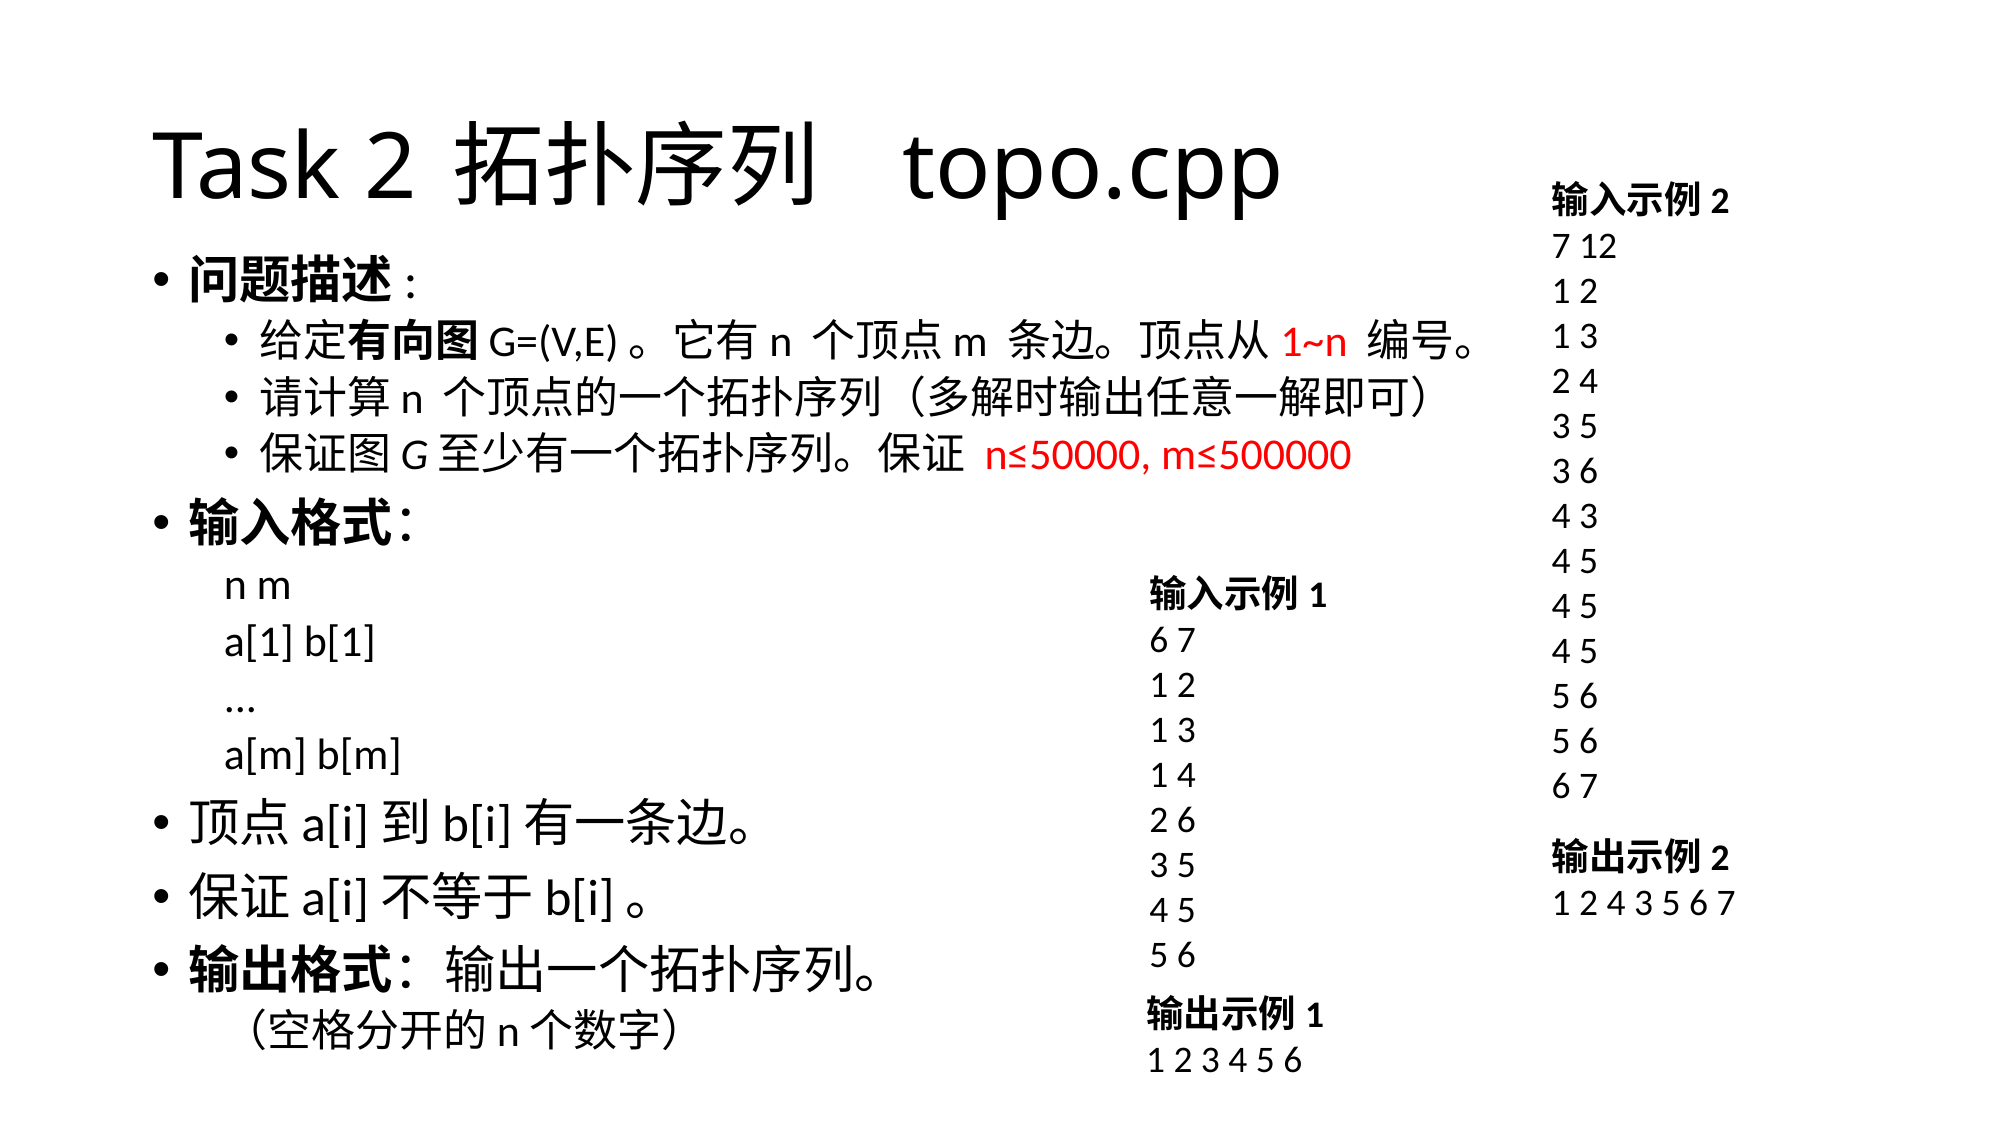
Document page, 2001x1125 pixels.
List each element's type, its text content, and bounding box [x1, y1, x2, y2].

text_box 输出示例1 1 2 3 4 5 6 [1131, 982, 1339, 1088]
list 问题描述: 给定有向图G=(V,E)。它有n 个顶点m 条边。顶点从1~n 编号。 请计算n 个顶点的一个拓扑序列（多解时输出任意一解即可） 保证图G至少有一个拓扑序列。保证 n≤50000, m≤500000 输入格式： n m a[1] b[1] ... a[m] b[m] 顶点a[i]到b[i]有一条边。 保证a[i]不等于b[i]。 输出格式：输出一个拓扑序列。 （空格分开的n个数字） [137, 246, 1952, 1066]
text_box 输入示例2 7 12 1 2 1 3 2 4 3 5 3 6 4 3 4 5 4 5 4 5 5 6 5 6 6 7 [1536, 168, 1801, 814]
text_box 输入示例1 6 7 1 2 1 3 1 4 2 6 3 5 4 5 5 6 [1134, 562, 1386, 983]
title Task 2 拓扑序列 topo.cpp [137, 59, 1863, 246]
text_box 输出示例2 1 2 4 3 5 6 7 [1536, 825, 1751, 931]
